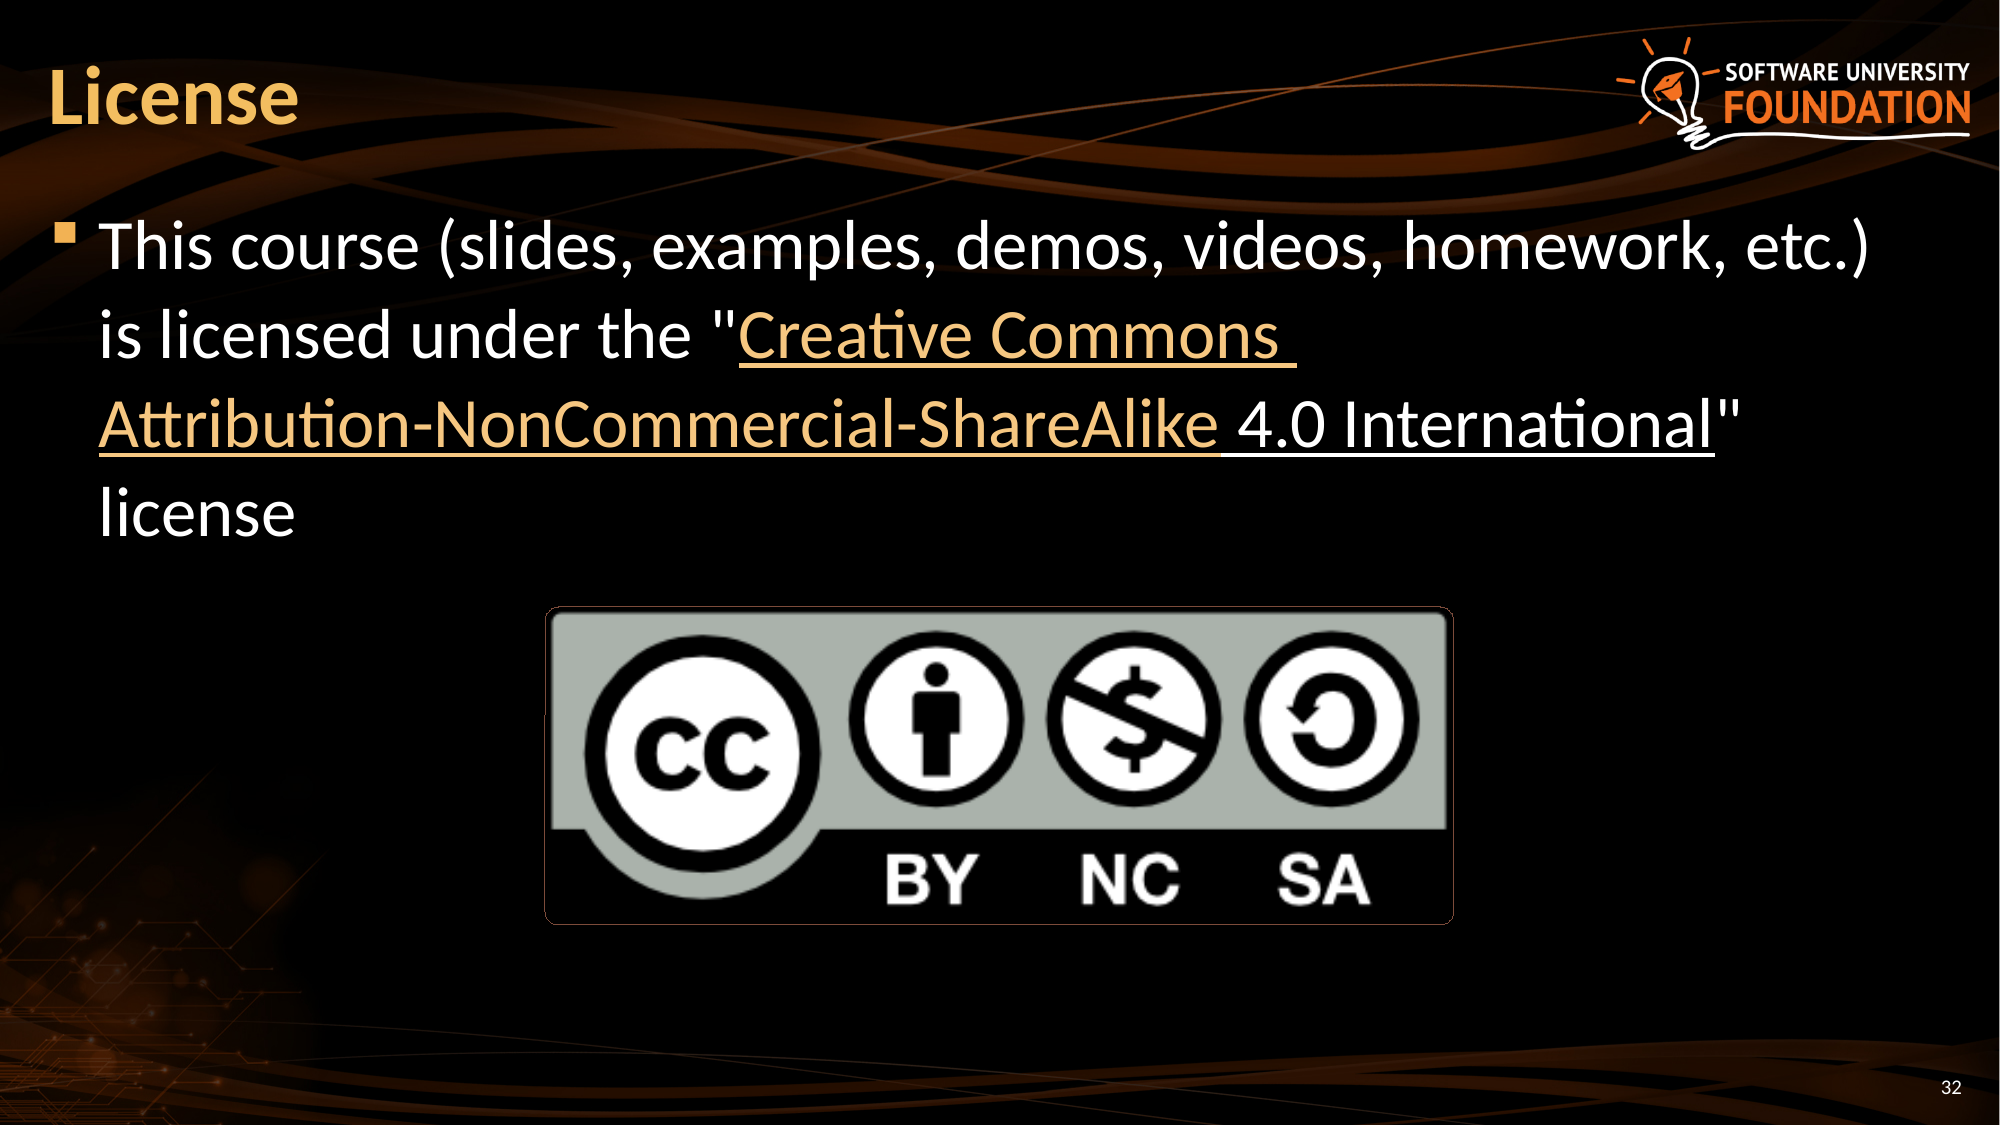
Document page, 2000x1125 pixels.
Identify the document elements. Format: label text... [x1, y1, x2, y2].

title License [30, 6, 1602, 189]
slide_number 32 [1897, 1070, 1968, 1103]
list This course (slides, examples, demos, videos, homework, etc.) is licensed under the "Creative Commons Attribution-NonCommercial-ShareAlike 4.0 International" license [31, 188, 1968, 1103]
picture [0, 0, 2000, 1125]
